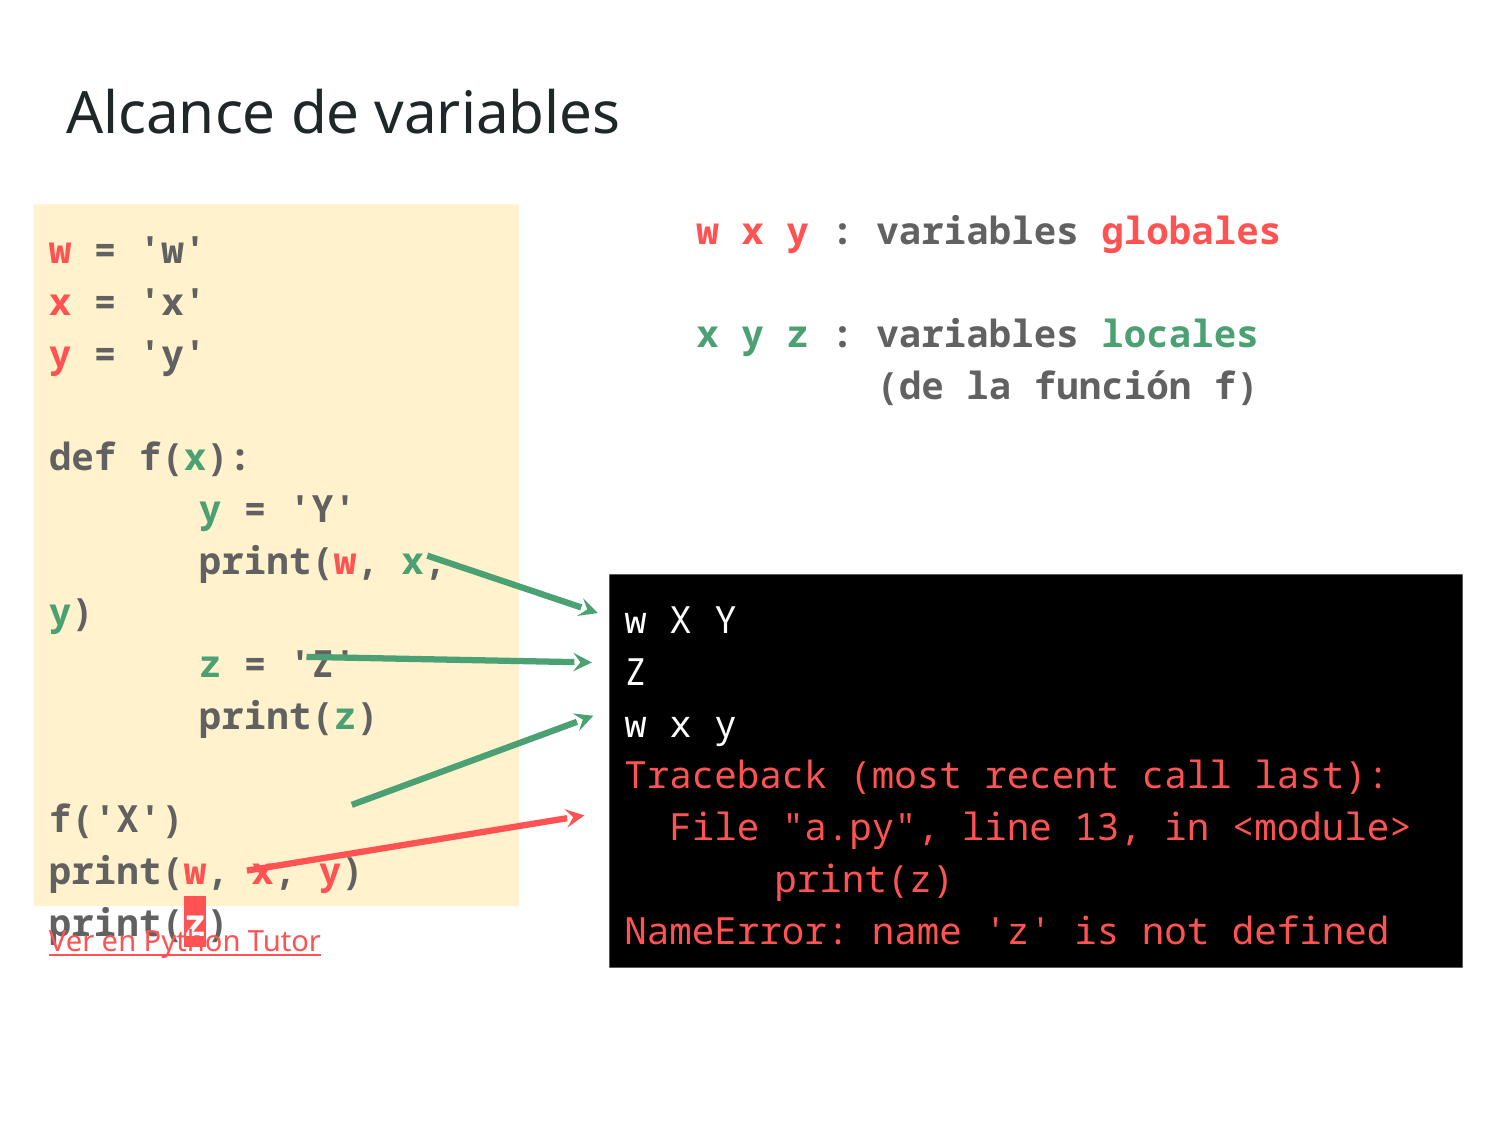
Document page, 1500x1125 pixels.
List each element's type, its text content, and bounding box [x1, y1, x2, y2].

list w X Y Z w x y Traceback (most recent call last): File "a.py", line 13, in <module> print(z) NameError: name 'z' is not defined [609, 574, 1463, 968]
title Alcance de variables [51, 59, 1449, 186]
list w x y : variables globales x y z : variables locales (de la función f) [681, 185, 1333, 460]
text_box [351, 715, 594, 806]
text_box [246, 815, 585, 871]
list w = 'w' x = 'x' y = 'y' def f(x): y = 'Y' print(w, x, y) z = 'Z' print(z) f('X') print(w, x, y) print(z) [33, 204, 520, 906]
text_box Ver en Python Tutor [33, 907, 520, 982]
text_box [427, 555, 599, 614]
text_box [306, 656, 593, 663]
